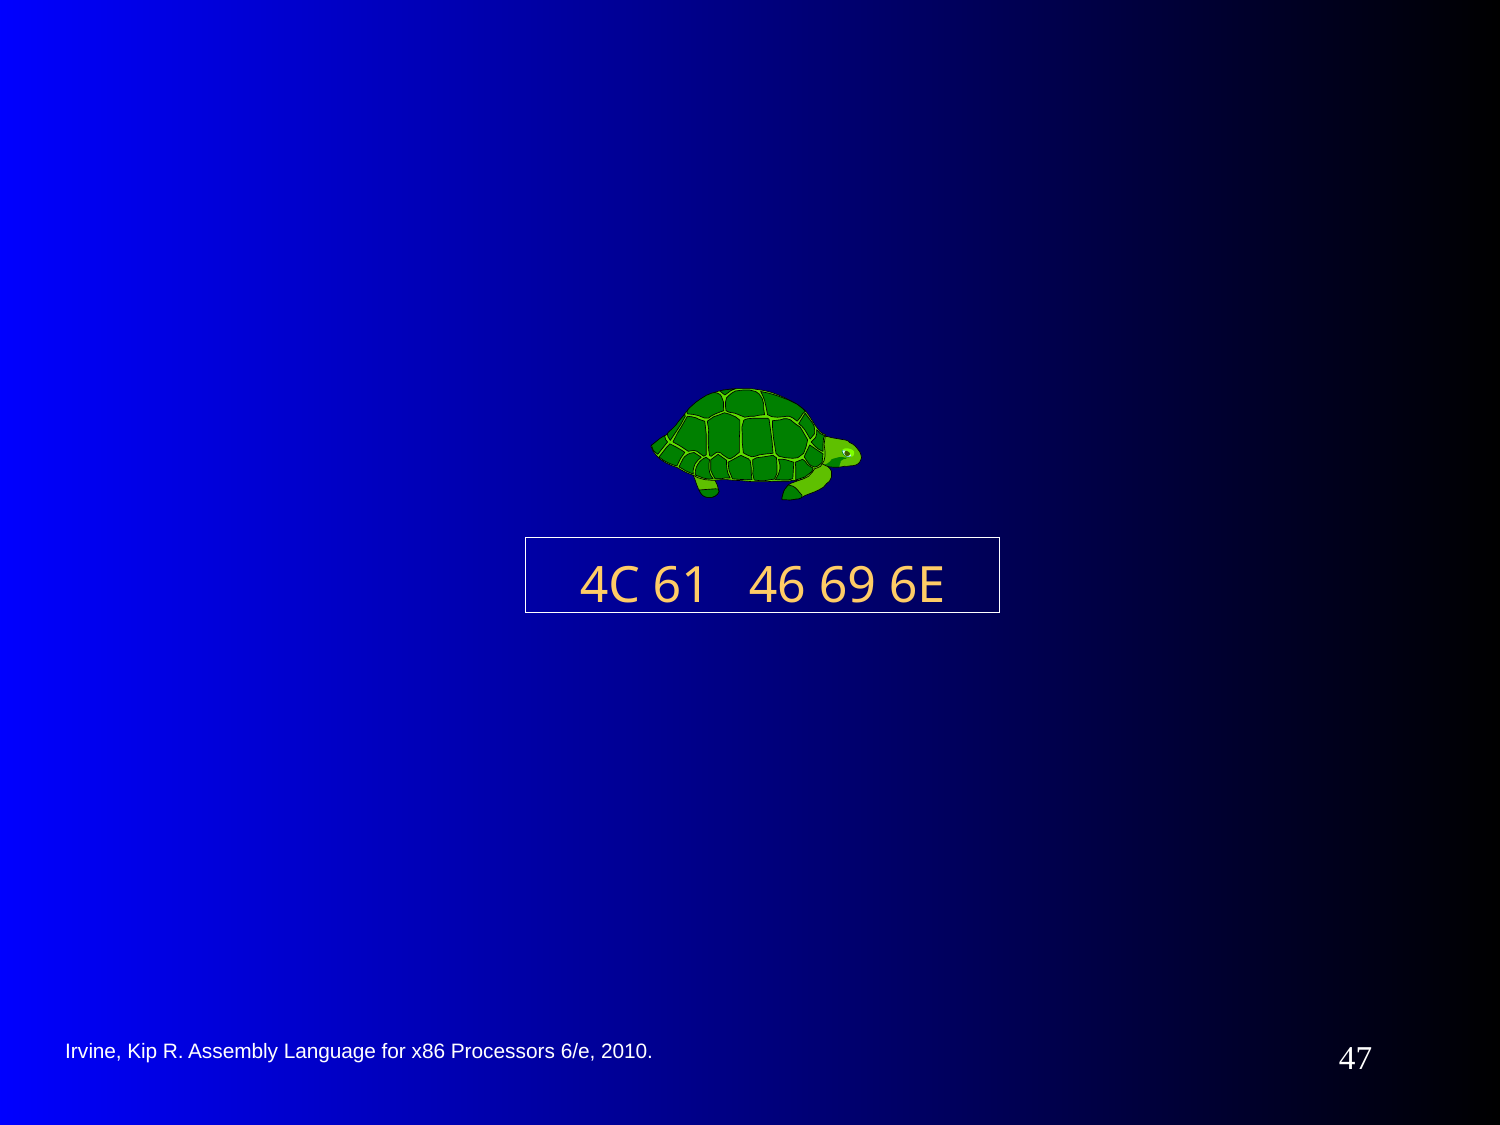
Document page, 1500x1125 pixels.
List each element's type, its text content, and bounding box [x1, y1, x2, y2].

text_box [649, 387, 863, 501]
footer Irvine, Kip R. Assembly Language for x86 Processors 6/e, 2010. [50, 1025, 825, 1075]
title 4C 61 46 69 6E [525, 537, 1000, 613]
slide_number 47 [1224, 1025, 1388, 1088]
